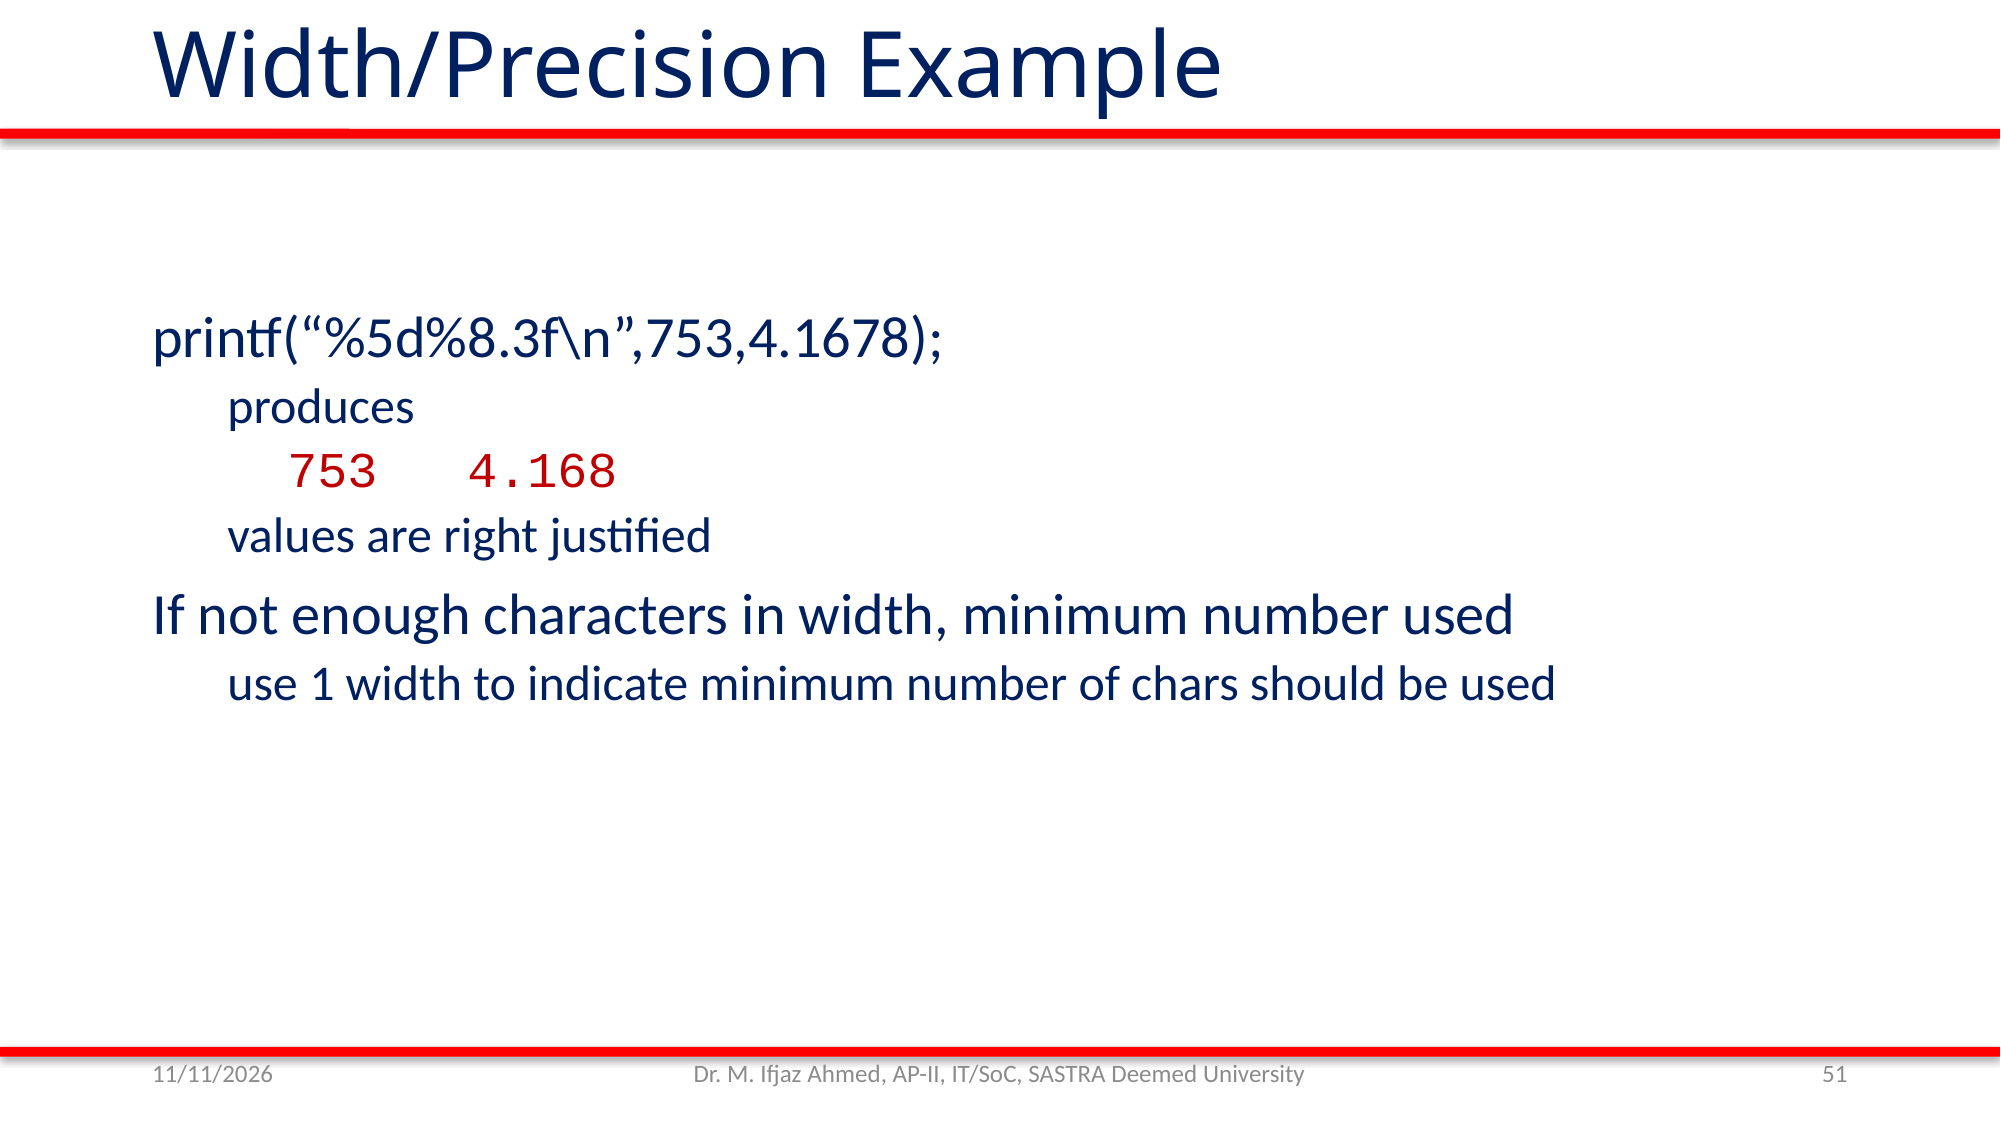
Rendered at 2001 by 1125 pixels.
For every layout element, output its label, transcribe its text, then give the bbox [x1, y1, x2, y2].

text_box [1338, 1048, 1412, 1055]
text_box [1863, 1048, 2000, 1055]
text_box printf(“%5d%8.3f\n”,753,4.1678); produces 753 4.168 values are right justified If not enough characters in width, minimum number used use 1 width to indicate minimum number of chars should be used [137, 299, 1863, 1014]
text_box Width/Precision Example [137, 5, 1863, 129]
text_box [588, 1048, 662, 1055]
text_box Dr. M. Ifjaz Ahmed, AP-II, IT/SoC, SASTRA Deemed University [662, 1042, 1338, 1103]
text_box [0, 130, 2000, 137]
text_box 51 [1412, 1042, 1863, 1103]
text_box [0, 1048, 137, 1055]
text_box 01/11/21 [137, 1042, 588, 1103]
